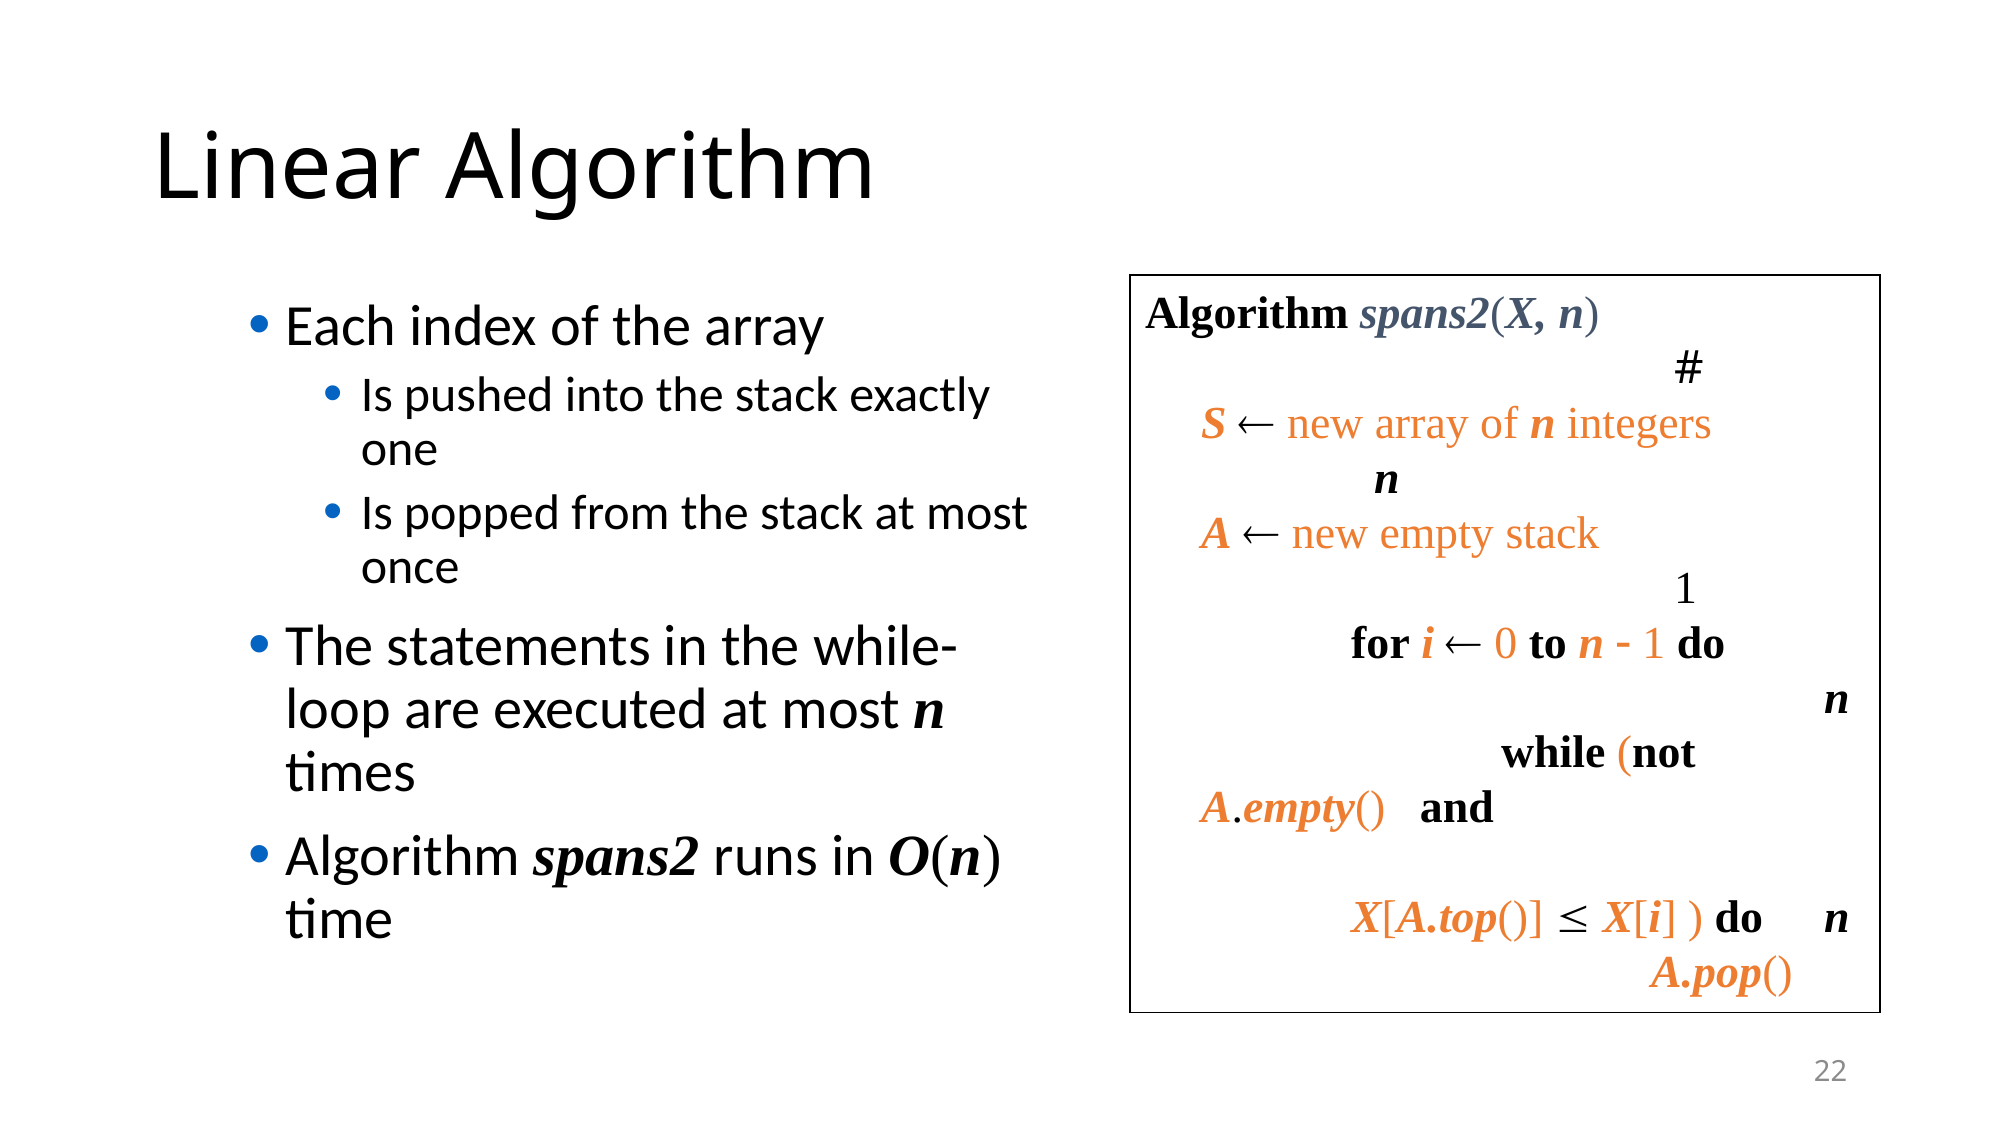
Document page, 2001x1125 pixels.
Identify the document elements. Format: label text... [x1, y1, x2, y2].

text_box Algorithm spans2(X, n) # S  new array of n integers n A  new empty stack 1 for i  0 to n  1 do n while (not A.empty() and X[A.top()]  X[i] ) do n A.pop() n if A.empty() then n S[i]  i + 1 n else S[i]  i - A.top() n A.push(i) n return S 1 [1130, 274, 1881, 1013]
title Linear Algorithm [137, 59, 1863, 278]
list Each index of the array Is pushed into the stack exactly one Is popped from the stack at most once The statements in the while-loop are executed at most n times Algorithm spans2 runs in O(n) time [233, 287, 1063, 963]
slide_number 22 [1412, 1042, 1863, 1103]
